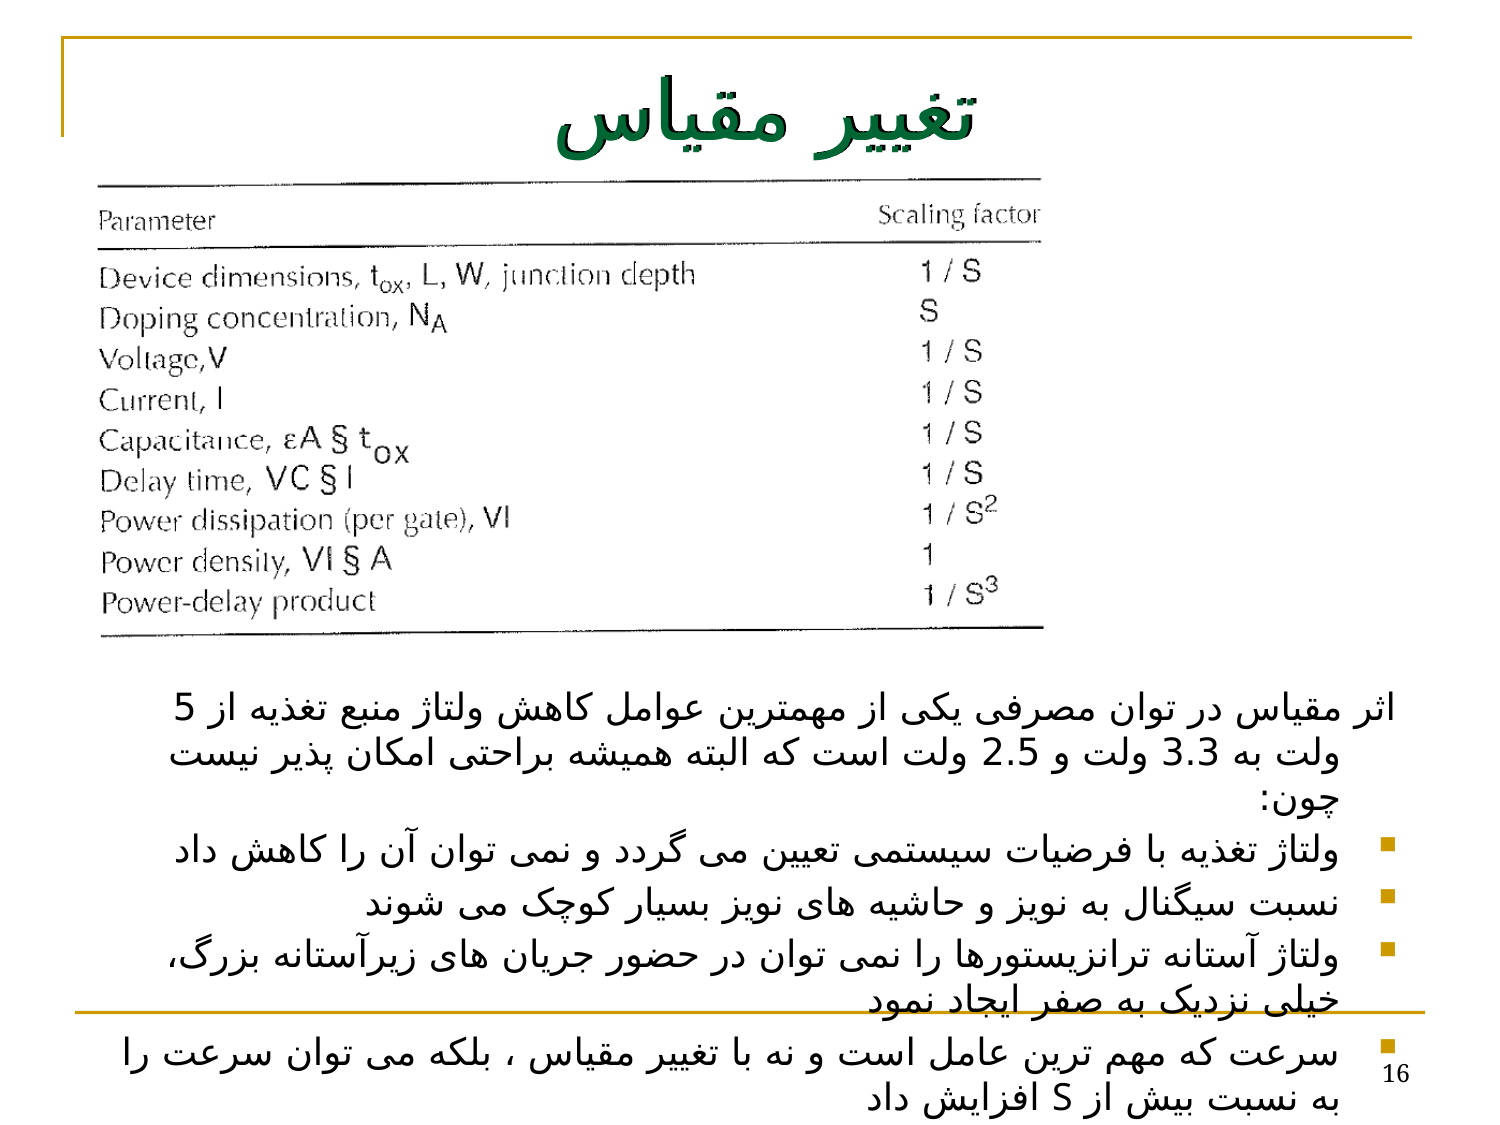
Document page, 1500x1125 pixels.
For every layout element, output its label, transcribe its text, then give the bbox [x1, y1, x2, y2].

picture [87, 174, 1063, 643]
list اثر مقیاس در توان مصرفی یکی از مهمترین عوامل کاهش ولتاژ منبع تغذیه از 5 ولت به 3.3 ولت و 2.5 ولت است که البته همیشه براحتی امکان پذیر نیست چون: ولتاژ تغذیه با فرضیات سیستمی تعیین می گردد و نمی توان آن را کاهش داد نسبت سیگنال به نویز و حاشیه های نویز بسیار کوچک می شوند ولتاژ آستانه ترانزیستورها را نمی توان در حضور جریان های زیرآستانه بزرگ، خیلی نزدیک به صفر ایجاد نمود سرعت که مهم ترین عامل است و نه با تغییر مقیاس ، بلکه می توان سرعت را به نسبت بیش از S افزایش داد [87, 675, 1413, 1025]
title تغییر مقیاس [174, 50, 1355, 198]
slide_number 16 [1074, 1023, 1426, 1100]
